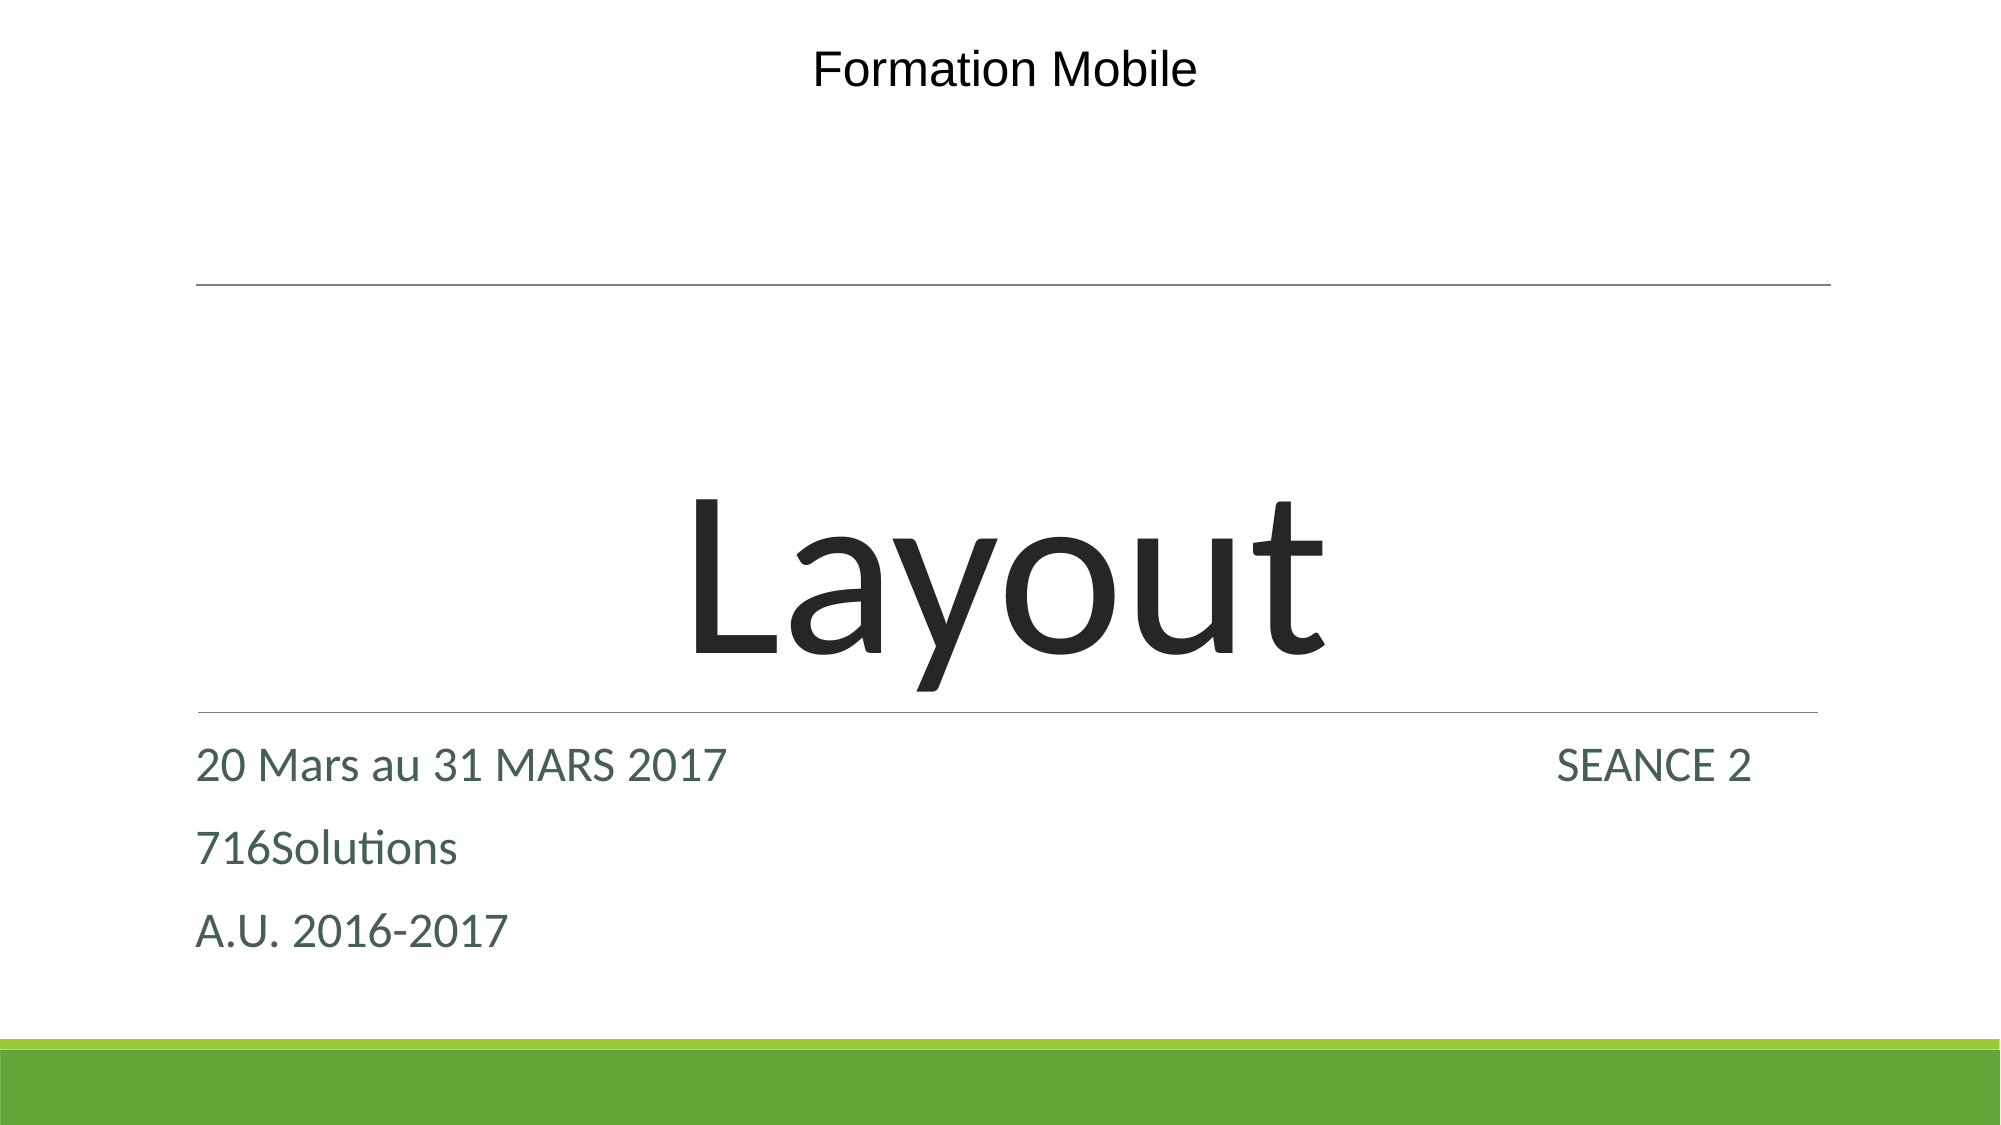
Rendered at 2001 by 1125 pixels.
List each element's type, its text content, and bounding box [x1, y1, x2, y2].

title Layout [180, 311, 1830, 710]
subtitle 20 Mars au 31 MARS 2017 SEANCE 2 716Solutions A.U. 2016-2017 [180, 730, 1831, 1013]
text_box Formation Mobile [180, 28, 1831, 311]
